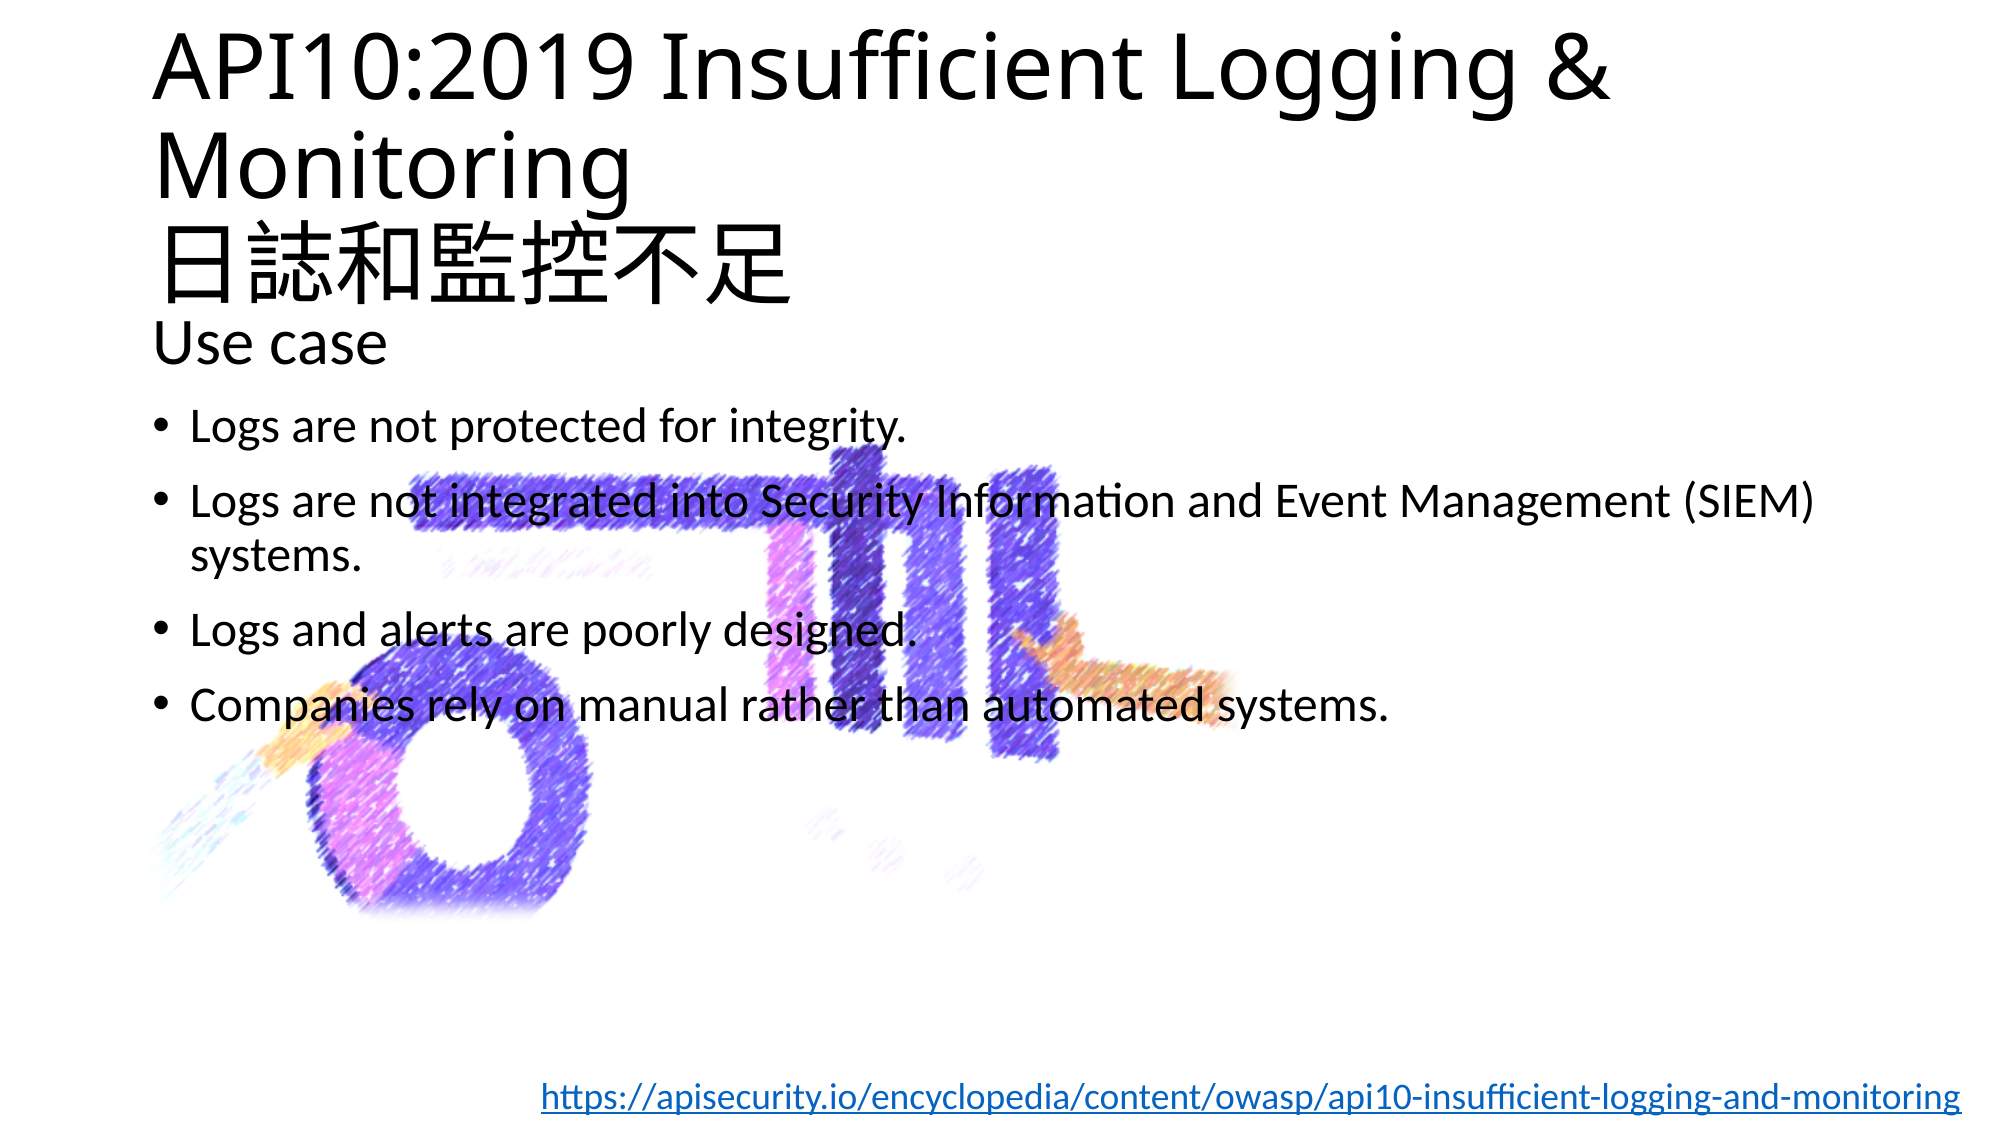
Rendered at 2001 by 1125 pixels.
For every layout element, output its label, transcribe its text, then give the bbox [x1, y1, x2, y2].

list Use case Logs are not protected for integrity. Logs are not integrated into Security Information and Event Management (SIEM) systems. Logs and alerts are poorly designed. Companies rely on manual rather than automated systems. [137, 299, 1863, 824]
text_box https://apisecurity.io/encyclopedia/content/owasp/api10-insufficient-logging-and-monitoring [525, 1064, 2000, 1125]
title API10:2019 Insufficient Logging & Monitoring 日誌和監控不足 [137, 59, 1863, 278]
picture [146, 307, 1241, 924]
